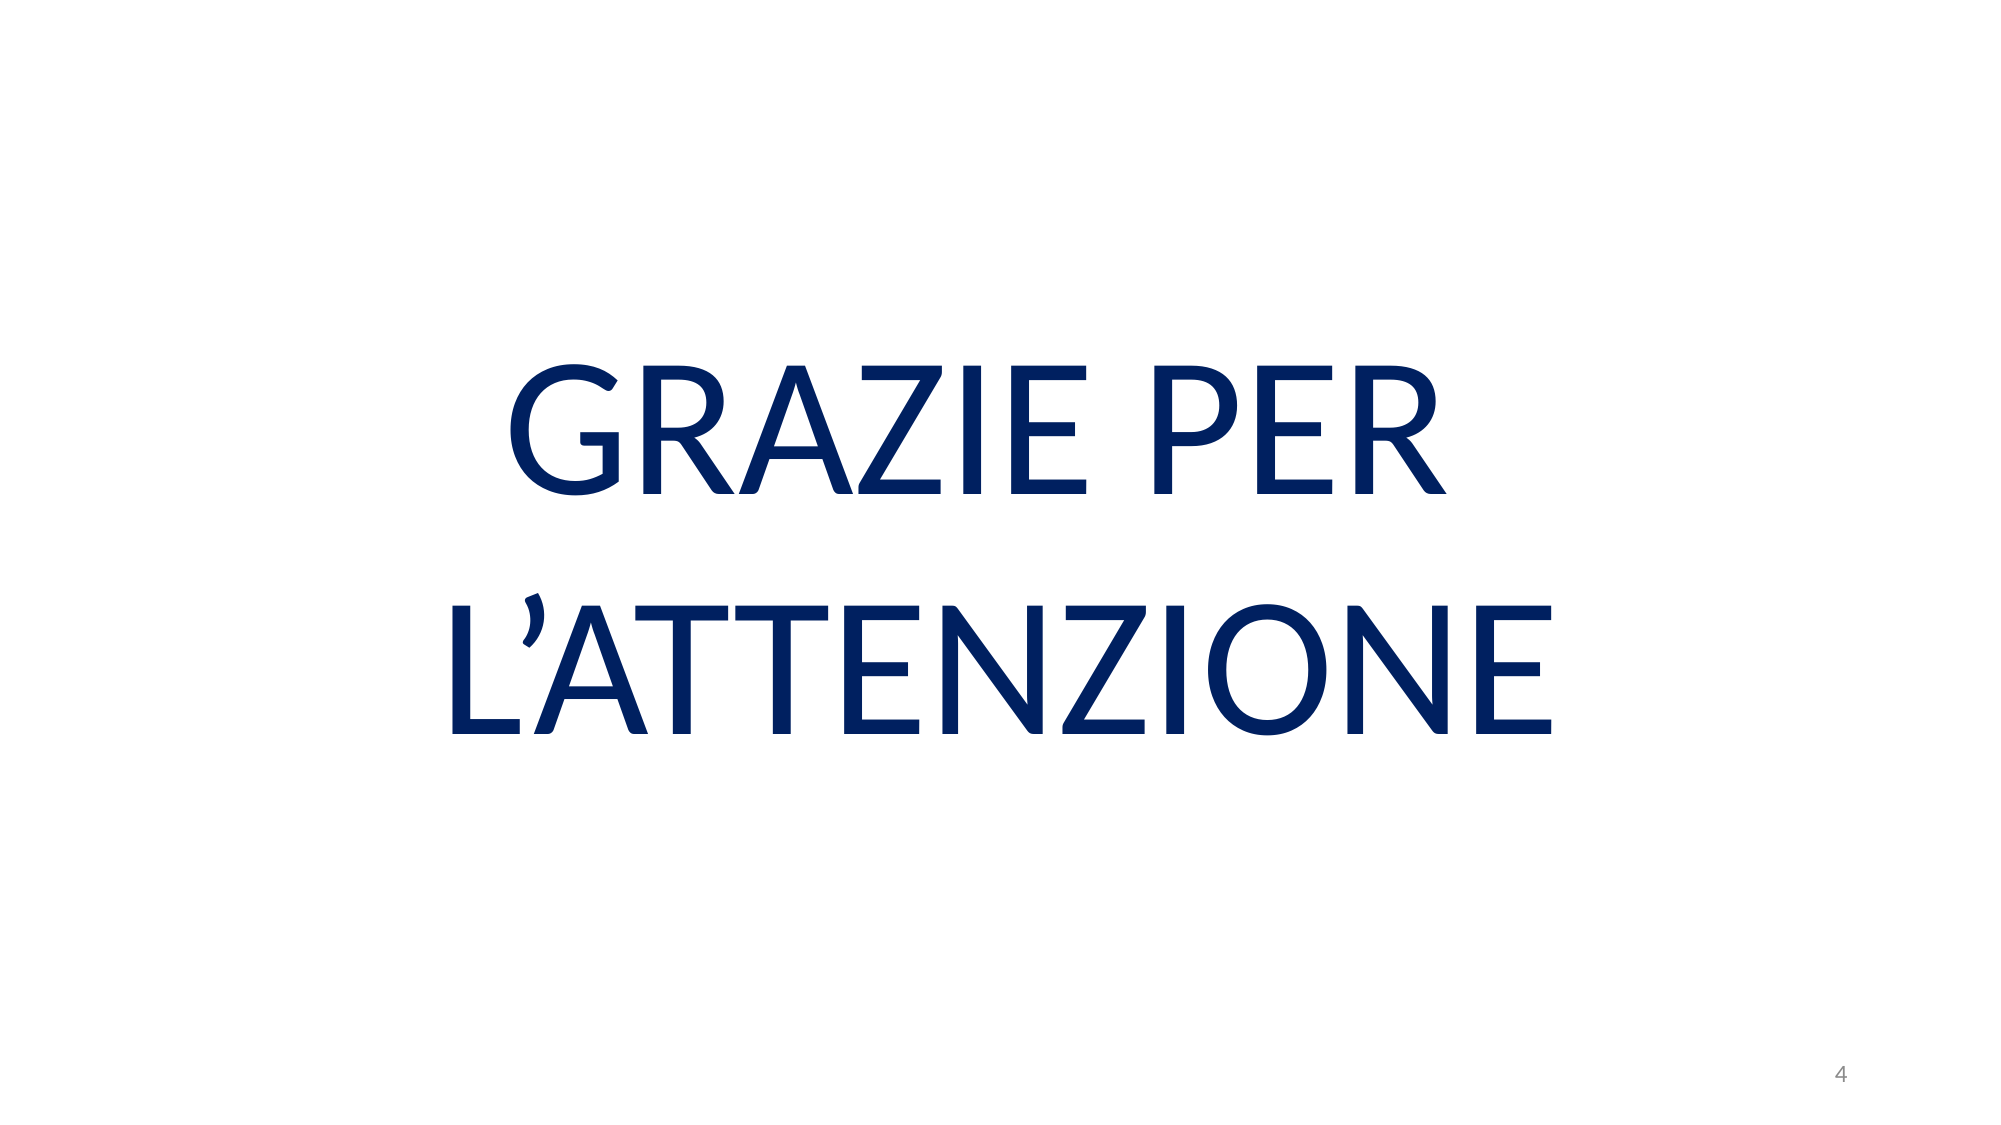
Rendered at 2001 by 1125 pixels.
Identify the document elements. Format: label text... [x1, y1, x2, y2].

slide_number 4 [1412, 1042, 1863, 1103]
text_box GRAZIE PER L’ATTENZIONE [285, 287, 1715, 833]
